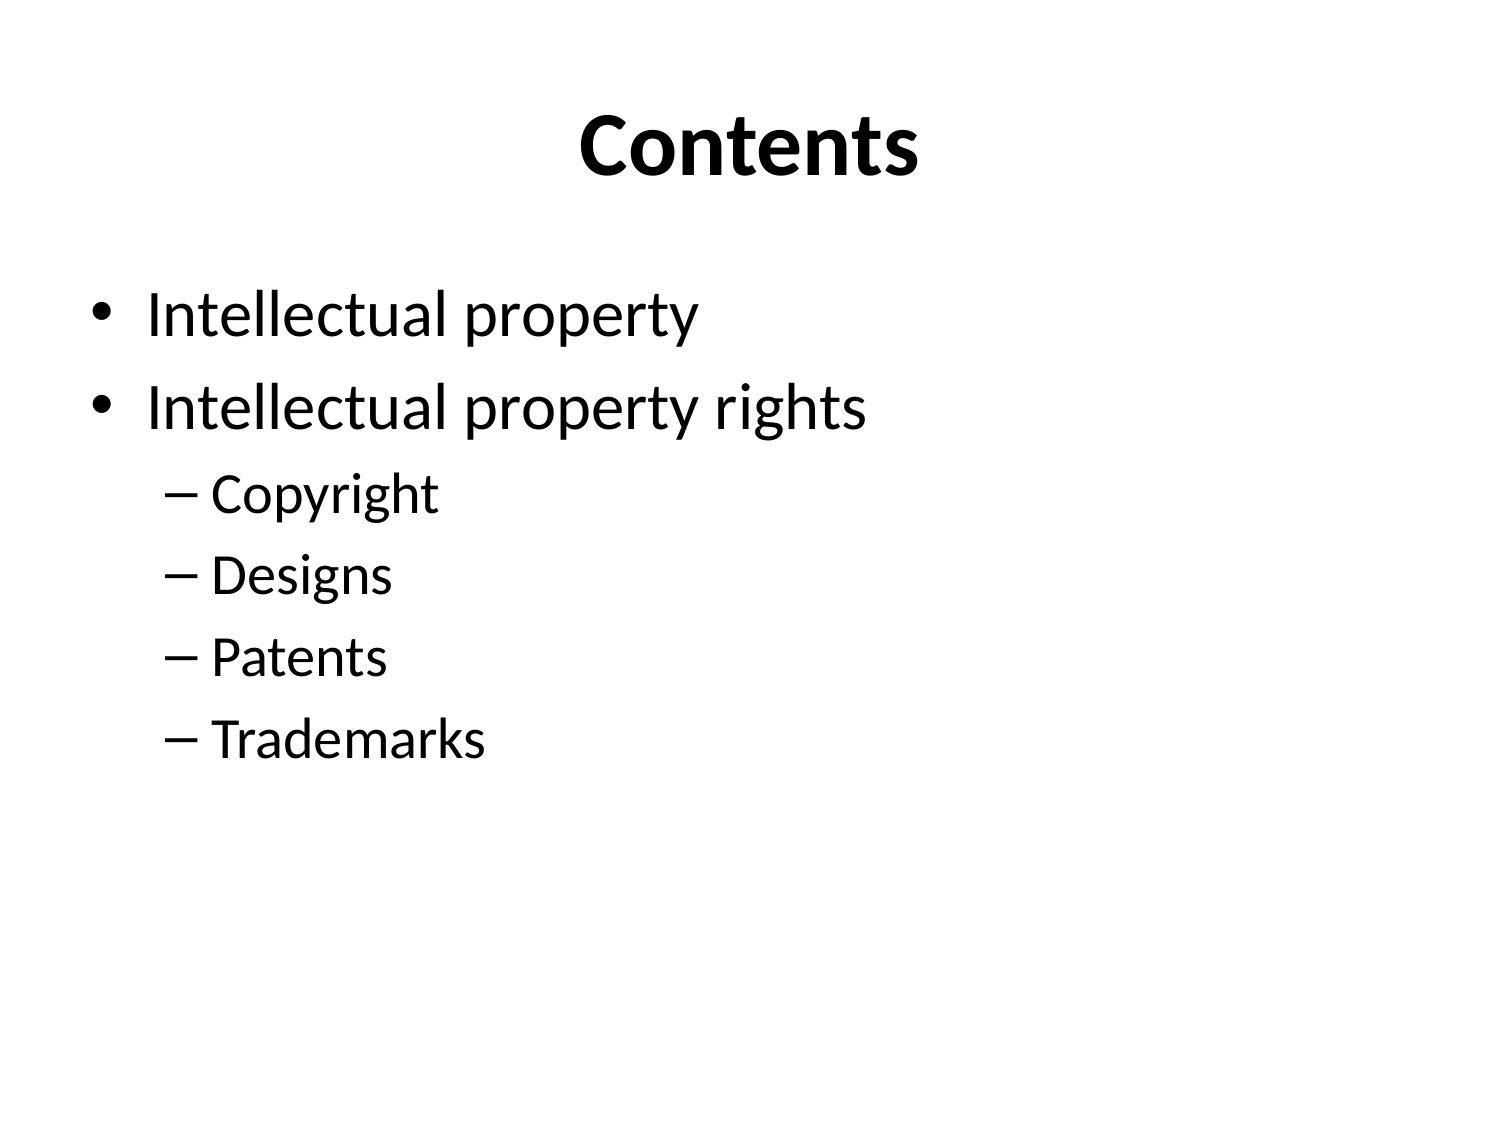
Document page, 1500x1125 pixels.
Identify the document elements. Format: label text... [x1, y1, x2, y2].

list Intellectual property Intellectual property rights Copyright Designs Patents Trademarks [75, 262, 1425, 1005]
title Contents [75, 45, 1425, 233]
